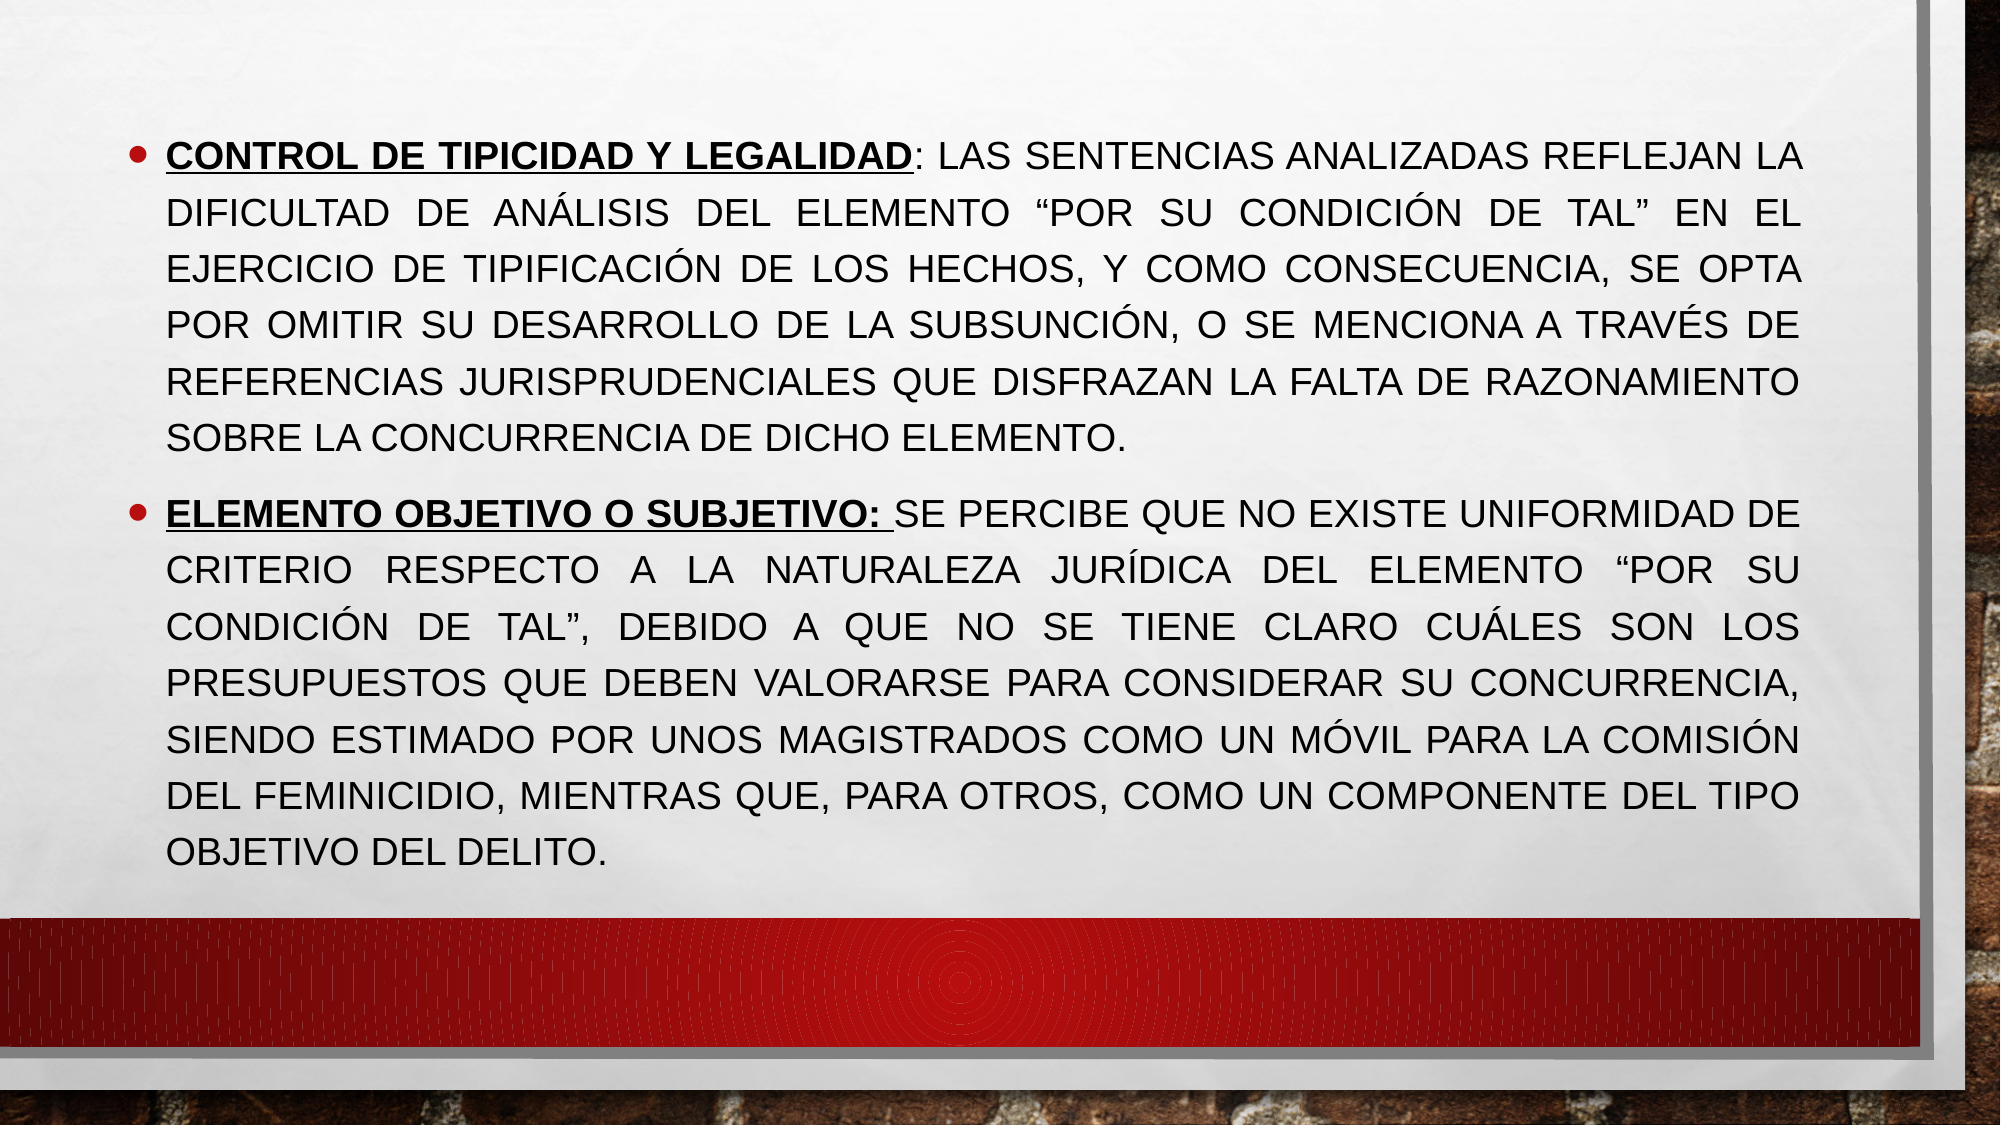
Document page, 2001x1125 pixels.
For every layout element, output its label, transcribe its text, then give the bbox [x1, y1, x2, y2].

picture [0, 0, 2000, 1125]
list CONTROL DE TIPICIDAD Y LEGALIDAD: Las sentencias analizadas reflejan la dificultad de análisis del elemento “por su condición de tal” en el ejercicio de tipificación de los hechos, y como consecuencia, se opta por omitir su desarrollo de la subsunción, o se menciona a través de referencias jurisprudenciales que disfrazan la falta de razonamiento sobre la concurrencia de dicho elemento. ELEMENTO OBJETIVO O SUBJETIVO: Se percibe que no existe uniformidad de criterio respecto a la naturaleza jurídica del elemento “por su condición de tal”, debido a que no se tiene claro cuáles son los presupuestos que deben valorarse para considerar su concurrencia, siendo estimado por unos magistrados como un móvil para la comisión del feminicidio, mientras que, para otros, como un componente del tipo objetivo del delito. [112, 113, 1818, 882]
